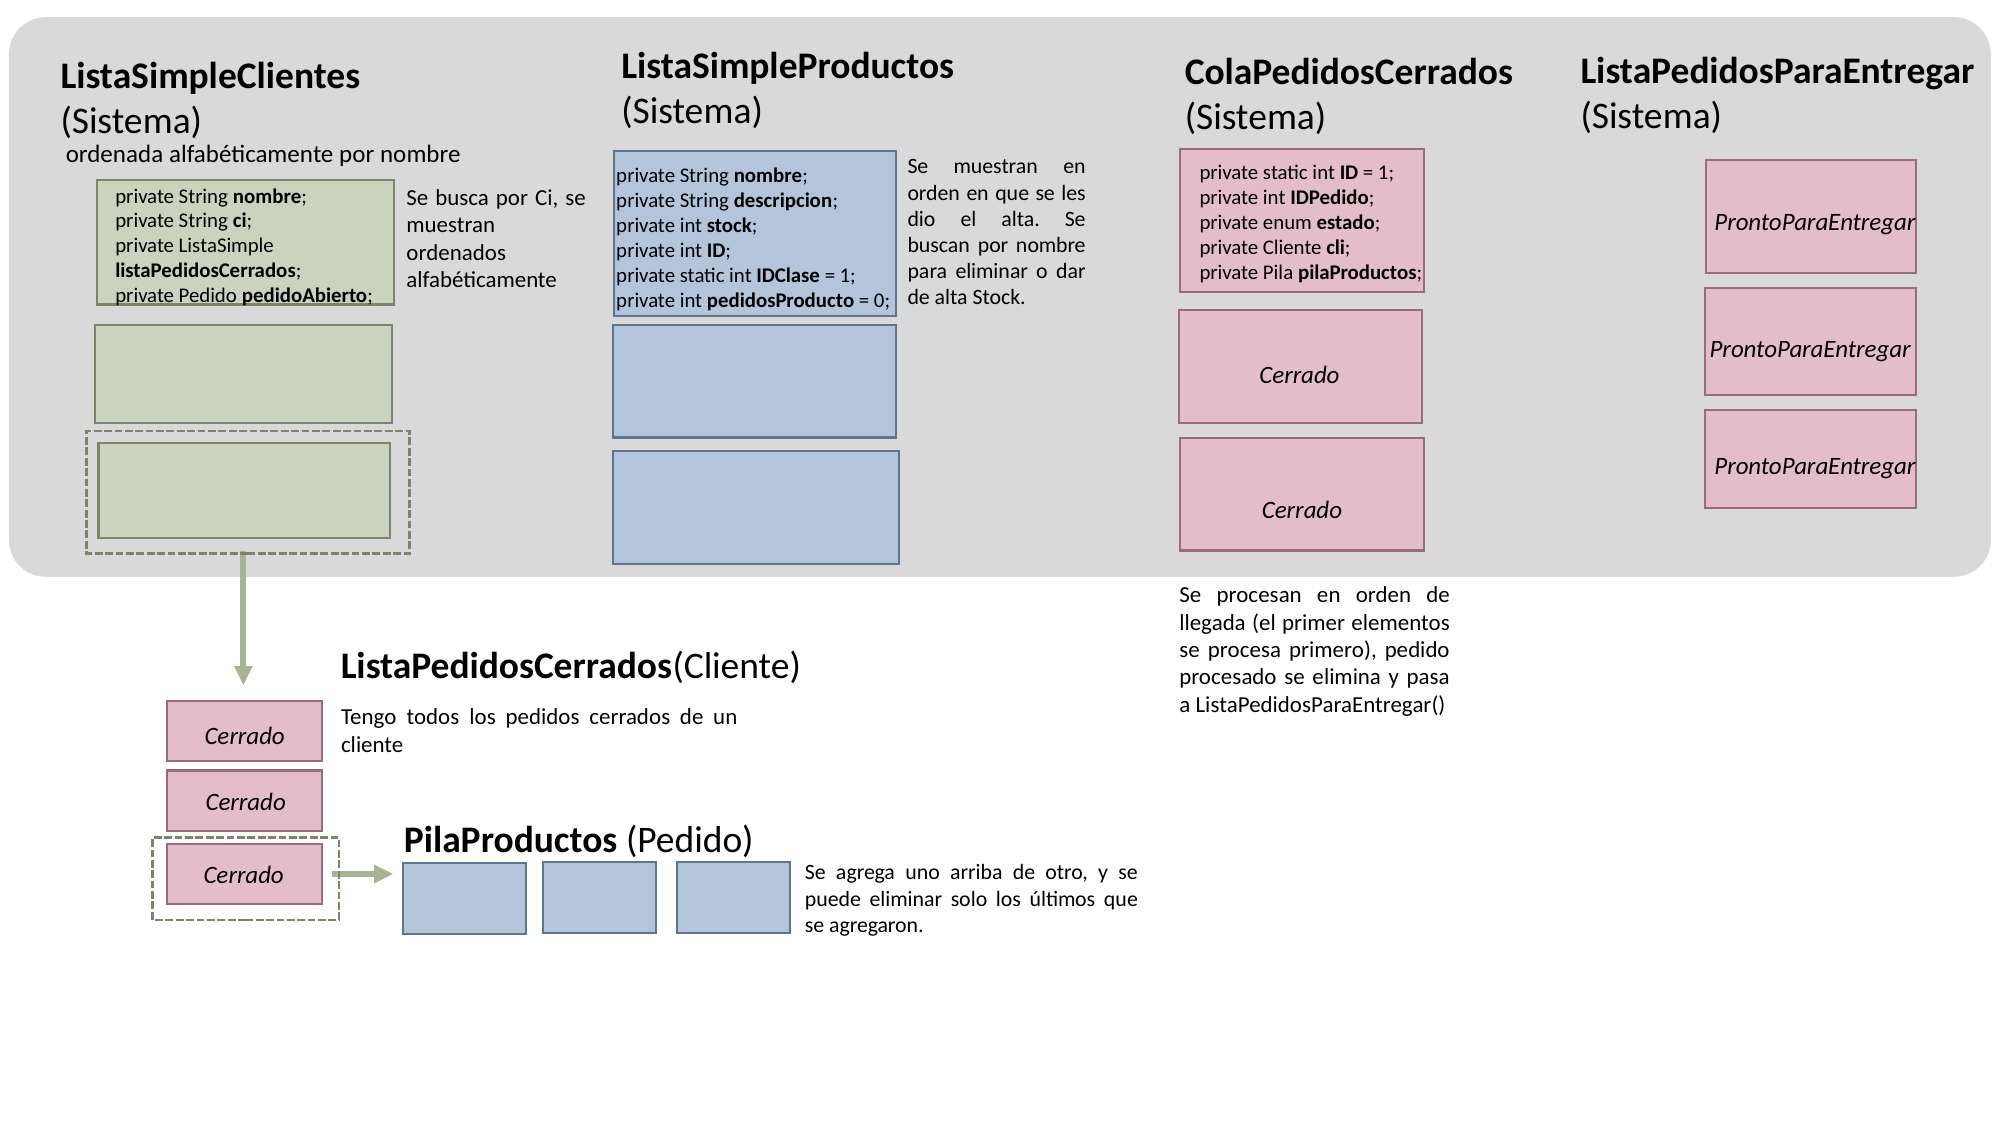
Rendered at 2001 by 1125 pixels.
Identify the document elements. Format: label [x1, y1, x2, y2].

text_box [9, 17, 2000, 946]
